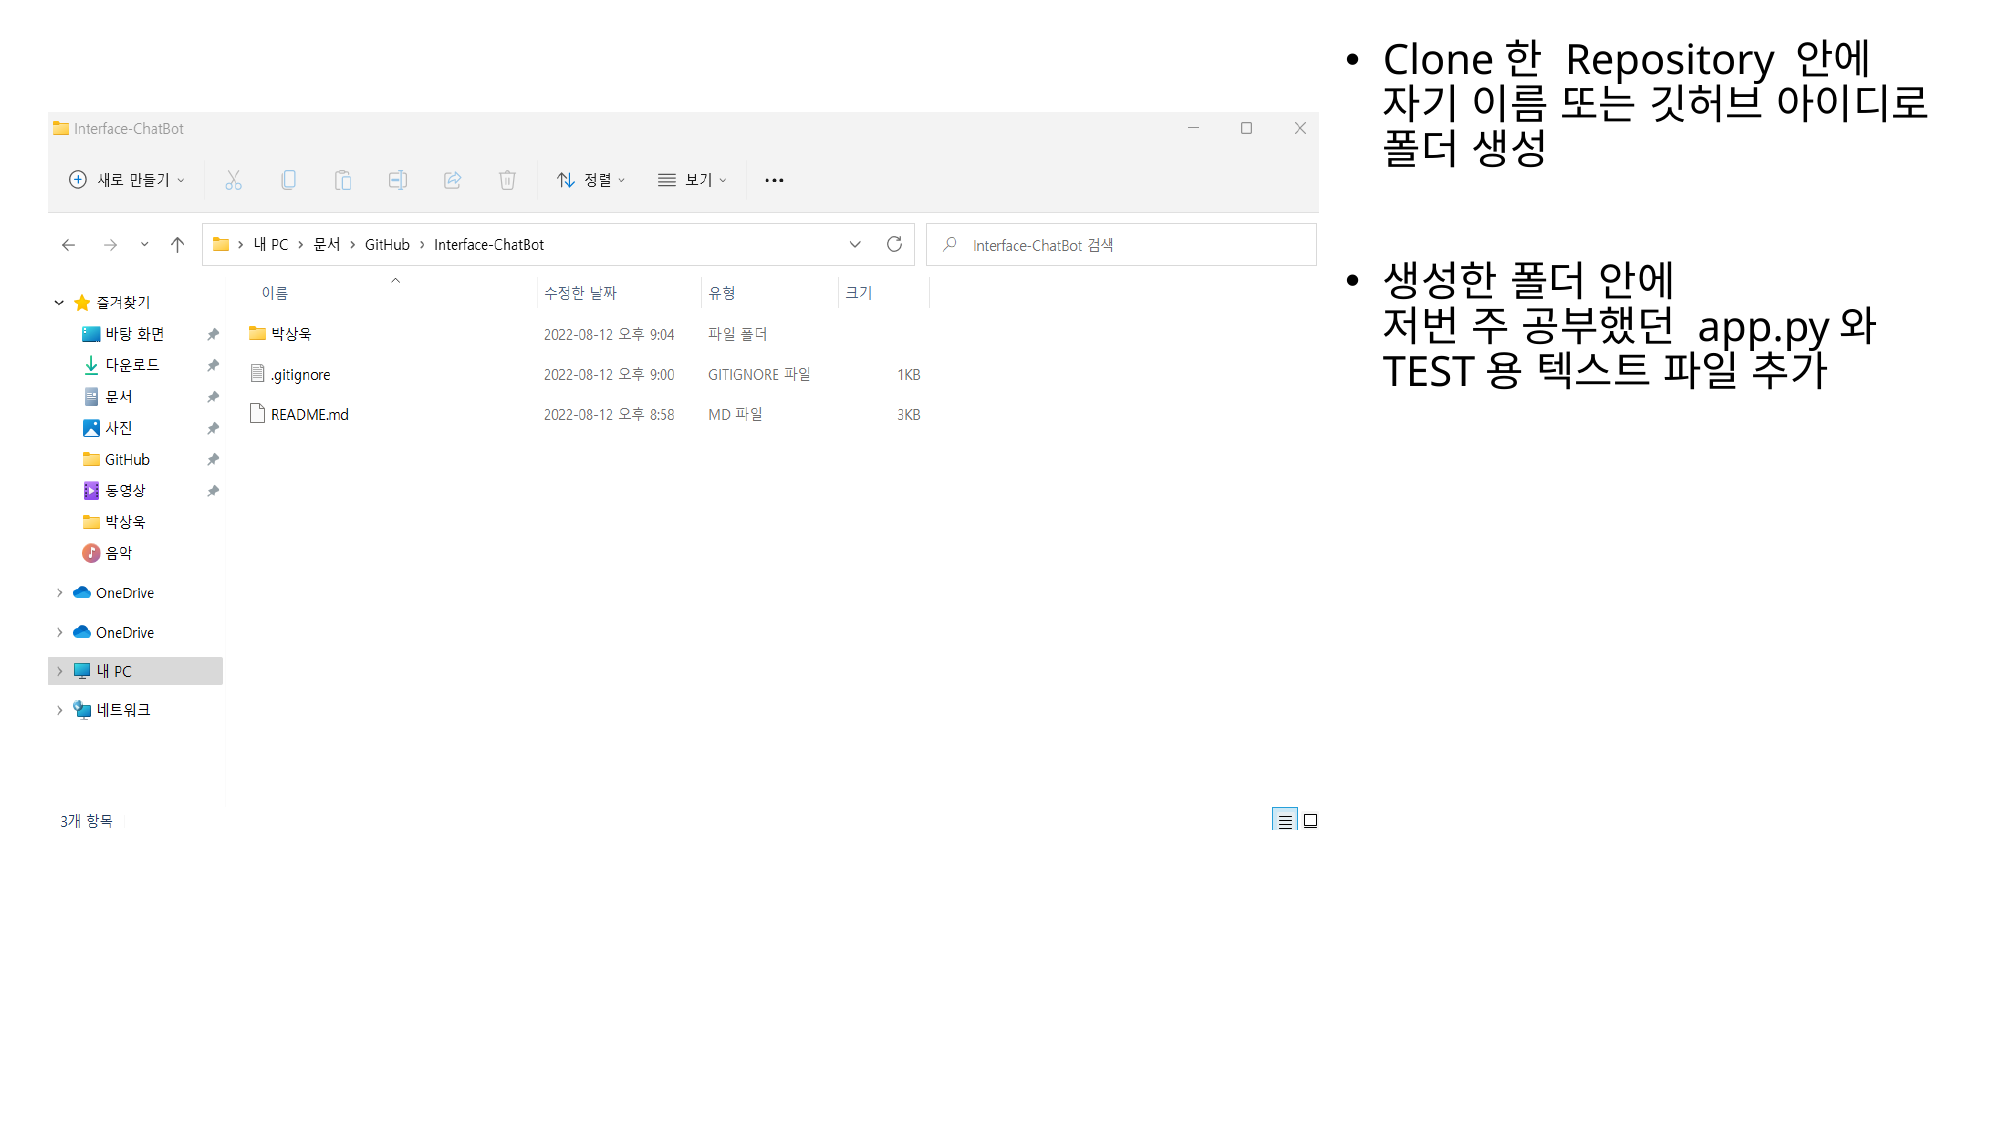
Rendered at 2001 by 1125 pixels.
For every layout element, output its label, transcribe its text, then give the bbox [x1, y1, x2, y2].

picture [48, 112, 1319, 830]
text_box Clone한 Repository 안에 자기 이름 또는 깃허브 아이디로 폴더 생성 생성한 폴더 안에 저번 주 공부했던 app.py와 TEST용 텍스트 파일 추가 [1330, 31, 1969, 987]
